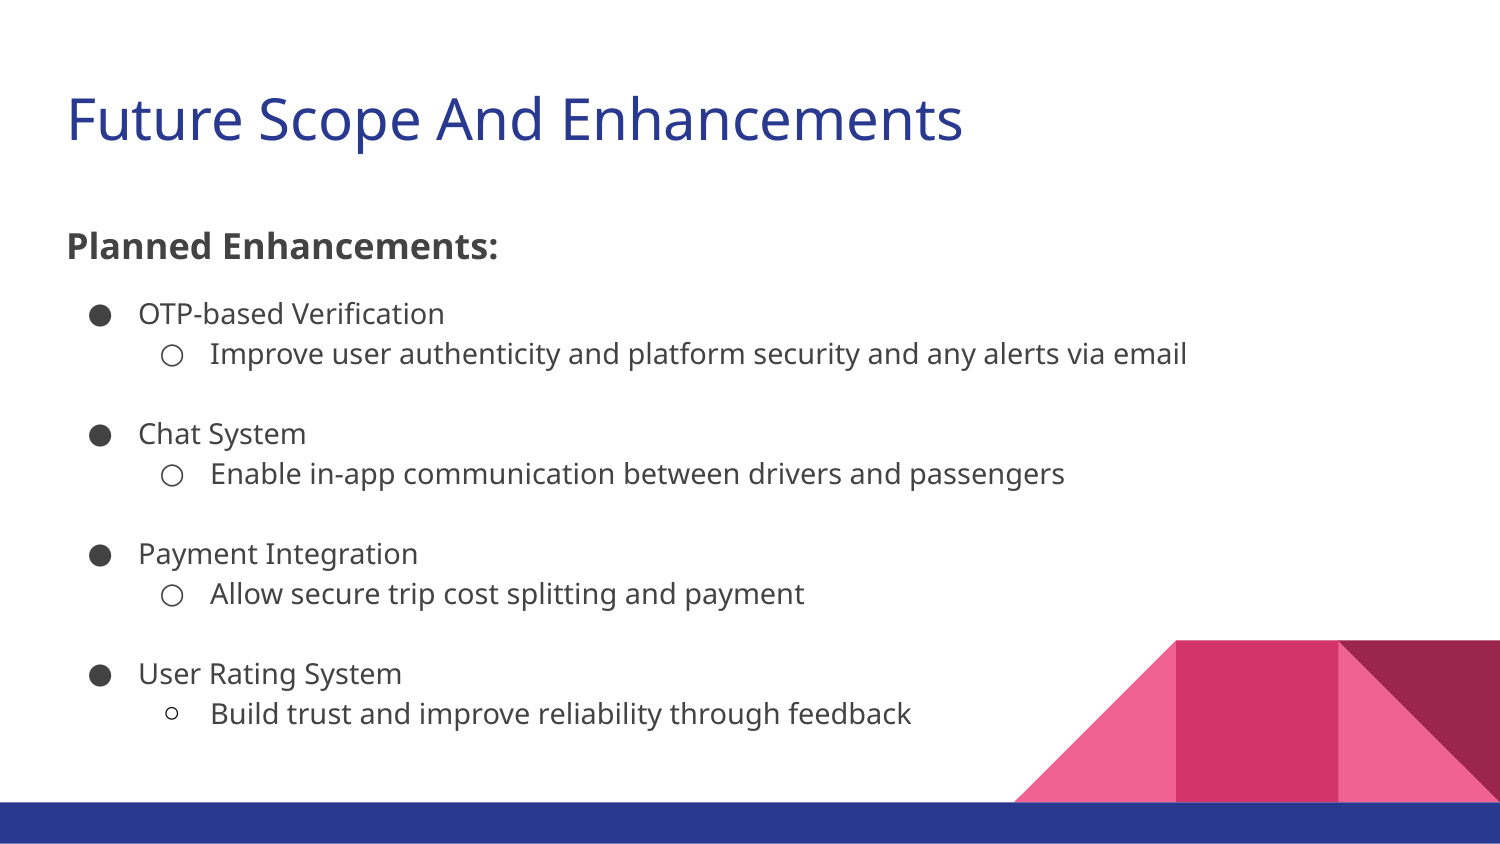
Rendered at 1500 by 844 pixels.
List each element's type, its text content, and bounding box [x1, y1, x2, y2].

title Future Scope And Enhancements [51, 67, 1449, 167]
list Planned Enhancements: OTP-based Verification Improve user authenticity and platform security and any alerts via email Chat System Enable in-app communication between drivers and passengers Payment Integration Allow secure trip cost splitting and payment User Rating System Build trust and improve reliability through feedback [51, 201, 1449, 750]
